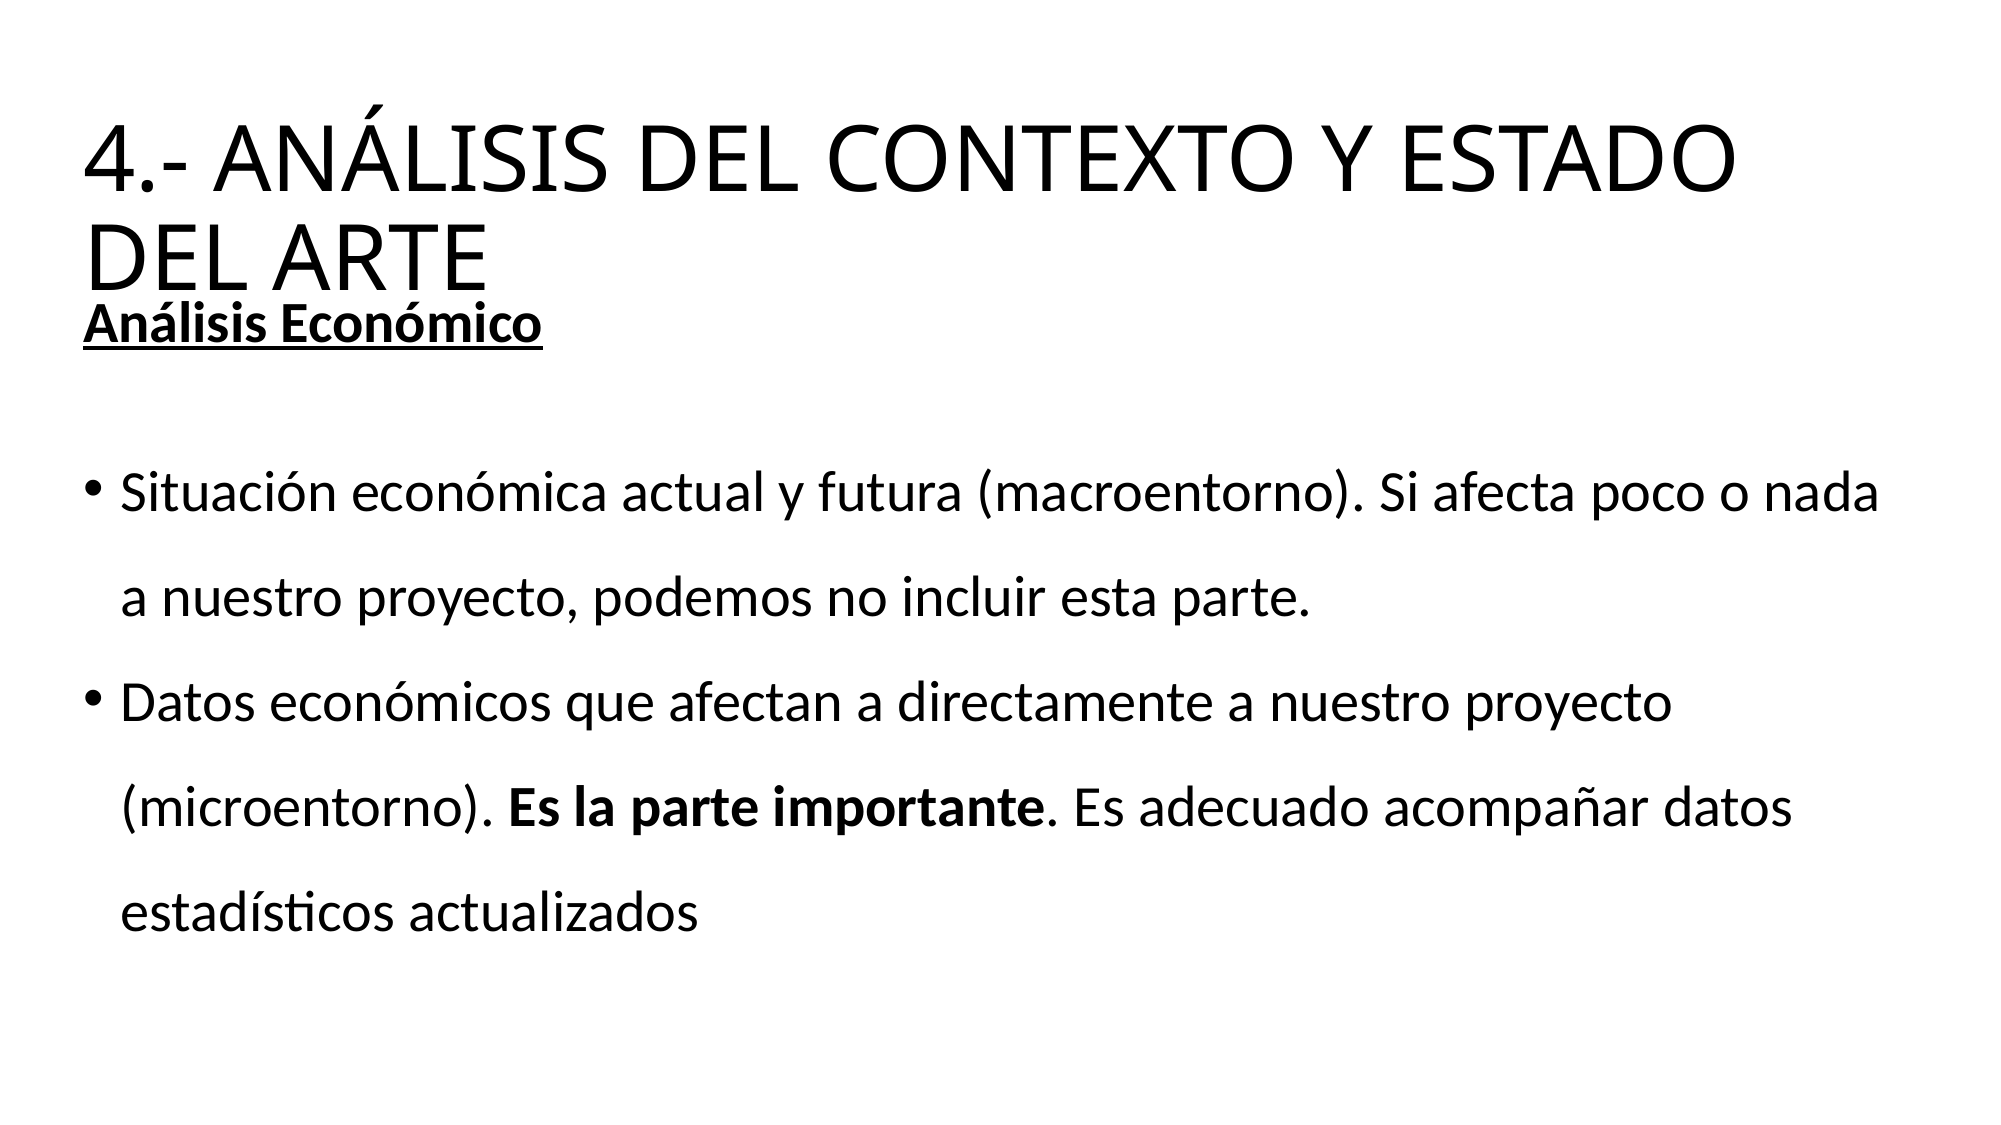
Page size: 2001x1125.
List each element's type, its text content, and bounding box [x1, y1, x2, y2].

title 4.- ANÁLISIS DEL CONTEXTO Y ESTADO DEL ARTE [68, 97, 1932, 252]
list Análisis Económico Situación económica actual y futura (macroentorno). Si afecta poco o nada a nuestro proyecto, podemos no incluir esta parte. Datos económicos que afectan a directamente a nuestro proyecto (microentorno). Es la parte importante. Es adecuado acompañar datos estadísticos actualizados [68, 276, 1932, 1000]
